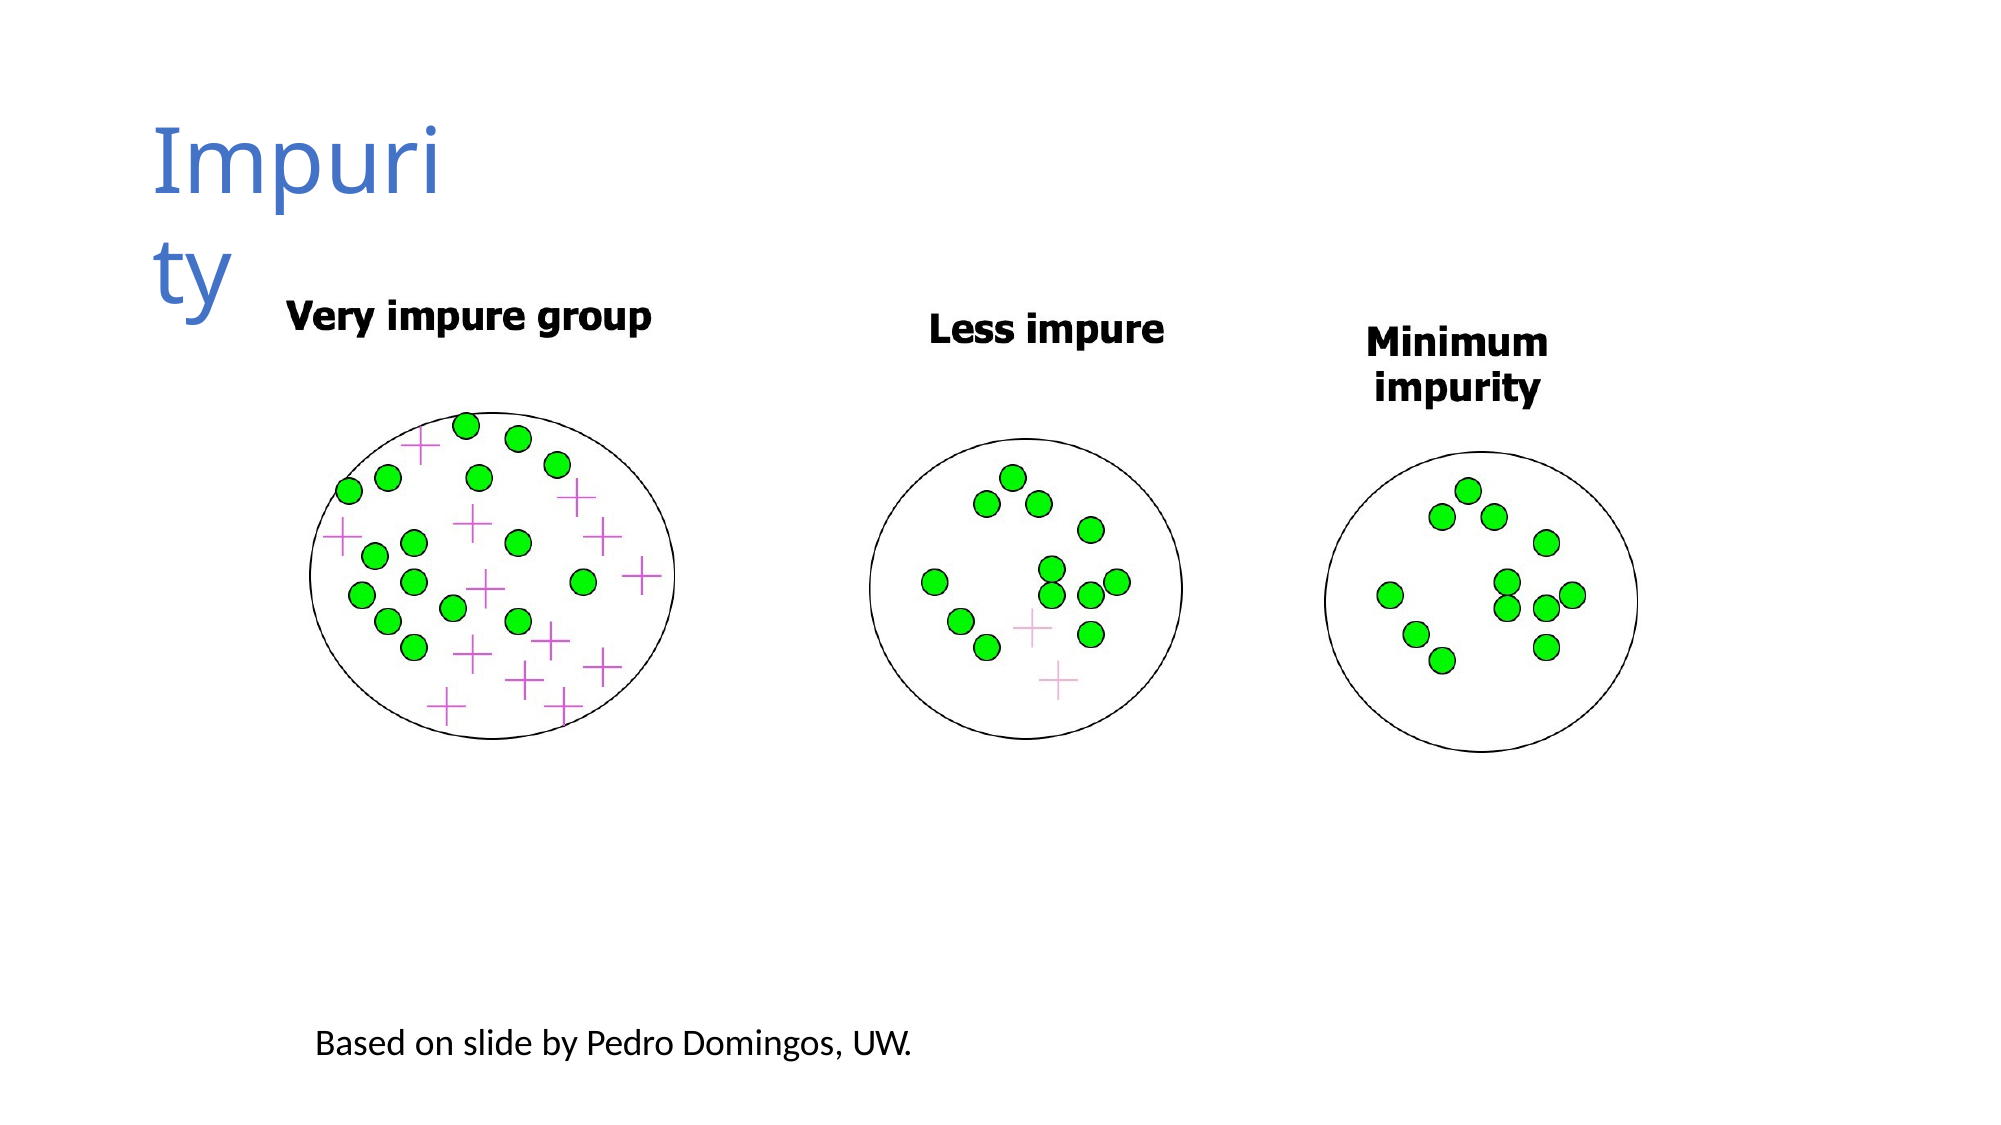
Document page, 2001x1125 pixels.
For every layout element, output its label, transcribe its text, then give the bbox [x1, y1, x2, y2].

text_box Based on slide by Pedro Domingos, UW. [312, 1015, 922, 1063]
picture [282, 295, 1642, 758]
title Impurity [150, 100, 468, 323]
